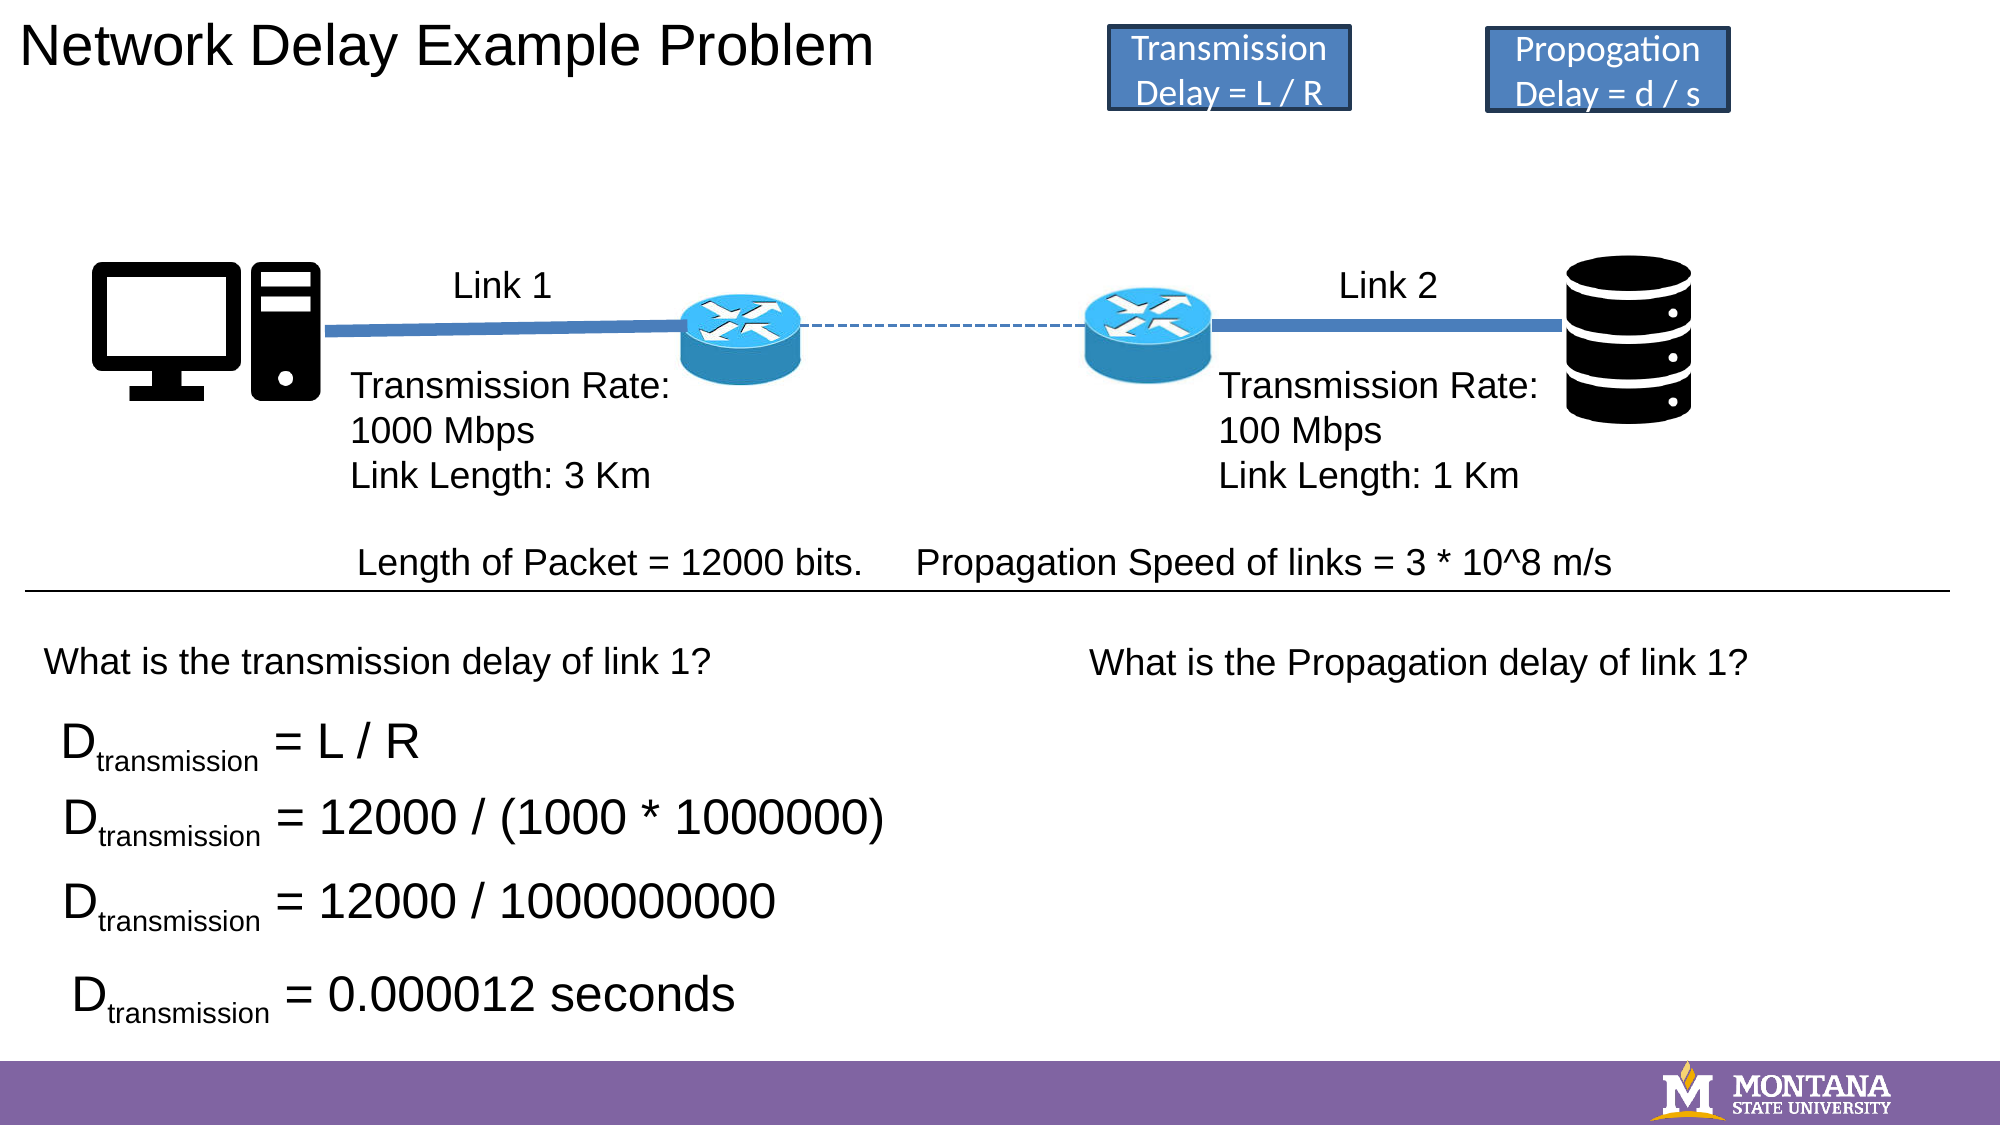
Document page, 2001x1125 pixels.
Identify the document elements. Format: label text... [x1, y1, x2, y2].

text_box Transmission Delay = L / R [1107, 24, 1352, 111]
text_box What is the transmission delay of link 1? [28, 629, 727, 689]
text_box Link 1 [437, 253, 618, 314]
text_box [324, 325, 688, 332]
picture [1521, 233, 1735, 446]
text_box Dtransmission = L / R [45, 701, 437, 785]
picture [87, 212, 326, 451]
text_box What is the Propagation delay of link 1? [1074, 630, 1764, 691]
text_box Network Delay Example Problem [4, 0, 891, 85]
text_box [1892, 1060, 2000, 1125]
text_box Length of Packet = 12000 bits. Propagation Speed of links = 3 * 10^8 m/s [342, 530, 1629, 590]
picture [666, 276, 818, 404]
text_box Dtransmission = 12000 / 1000000000 [47, 861, 792, 945]
text_box Dtransmission = 0.000012 seconds [56, 953, 752, 1037]
picture [1070, 269, 1230, 404]
text_box Transmission Rate: 100 Mbps Link Length: 1 Km [1203, 353, 1572, 504]
text_box Propogation Delay = d / s [1485, 26, 1731, 113]
text_box Dtransmission = 12000 / (1000 * 1000000) [47, 776, 902, 860]
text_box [0, 1060, 1647, 1125]
text_box Link 2 [1323, 253, 1504, 314]
text_box Transmission Rate: 1000 Mbps Link Length: 3 Km [335, 353, 703, 504]
picture [1649, 1060, 1892, 1122]
